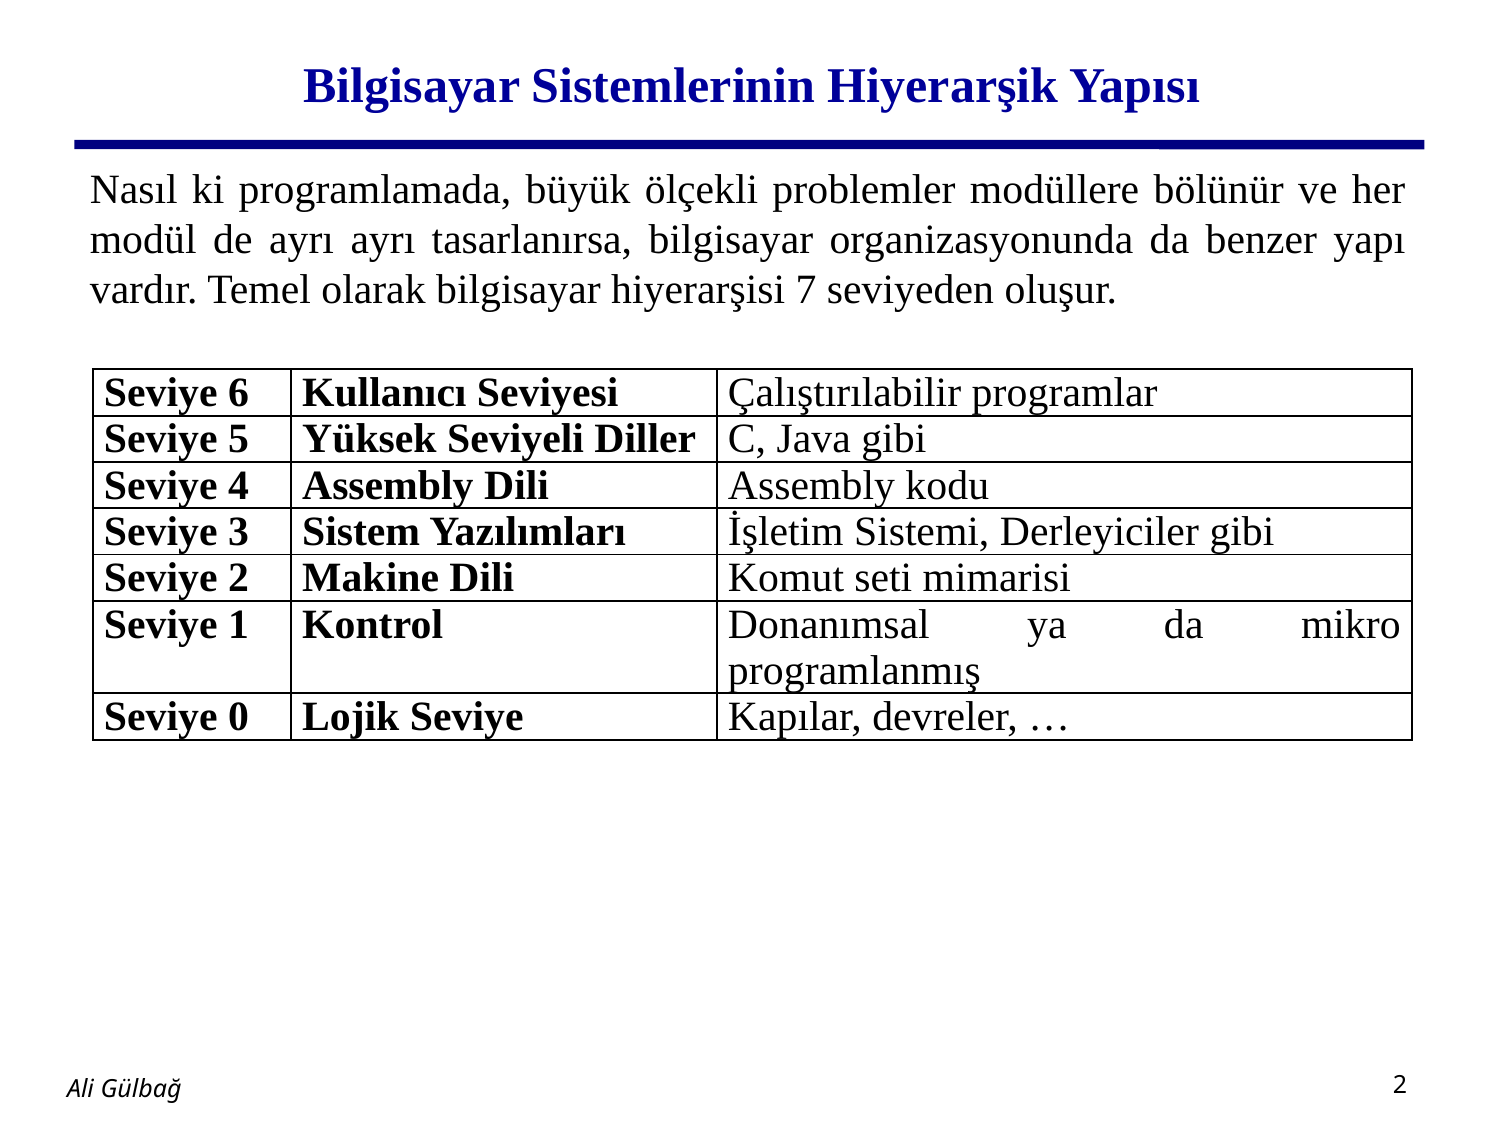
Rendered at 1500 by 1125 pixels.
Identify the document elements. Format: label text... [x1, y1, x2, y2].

title Bilgisayar Sistemlerinin Hiyerarşik Yapısı [32, 16, 1473, 148]
table_cell Komut seti mimarisi [718, 555, 1411, 600]
text_box Nasıl ki programlamada, büyük ölçekli problemler modüllere bölünür ve her modül de ayrı ayrı tasarlanırsa, bilgisayar organizasyonunda da benzer yapı vardır. Temel olarak bilgisayar hiyerarşisi 7 seviyeden oluşur. [75, 153, 1422, 319]
table_cell Seviye 3 [94, 509, 290, 554]
table_cell İşletim Sistemi, Derleyiciler gibi [718, 509, 1411, 554]
table_header Çalıştırılabilir programlar [718, 370, 1411, 415]
table_cell Seviye 2 [94, 555, 290, 600]
table_cell Assembly kodu [718, 463, 1411, 507]
table_cell C, Java gibi [718, 417, 1411, 461]
table_cell Seviye 1 [94, 602, 290, 692]
table_cell Seviye 5 [94, 417, 290, 461]
list [64, 632, 1431, 1078]
table_cell Seviye 4 [94, 463, 290, 507]
table_header Seviye 6 [94, 370, 290, 415]
table_cell Kapılar, devreler, … [718, 694, 1411, 739]
table_cell Donanımsal ya da mikro programlanmış [718, 602, 1411, 692]
table_cell Assembly Dili [292, 463, 716, 507]
table_cell Sistem Yazılımları [292, 509, 716, 554]
table_cell Makine Dili [292, 555, 716, 600]
table_cell Seviye 0 [94, 694, 290, 739]
table_cell Yüksek Seviyeli Diller [292, 417, 716, 461]
table_cell Kontrol [292, 602, 716, 692]
table_cell Lojik Seviye [292, 694, 716, 739]
table_header Kullanıcı Seviyesi [292, 370, 716, 415]
